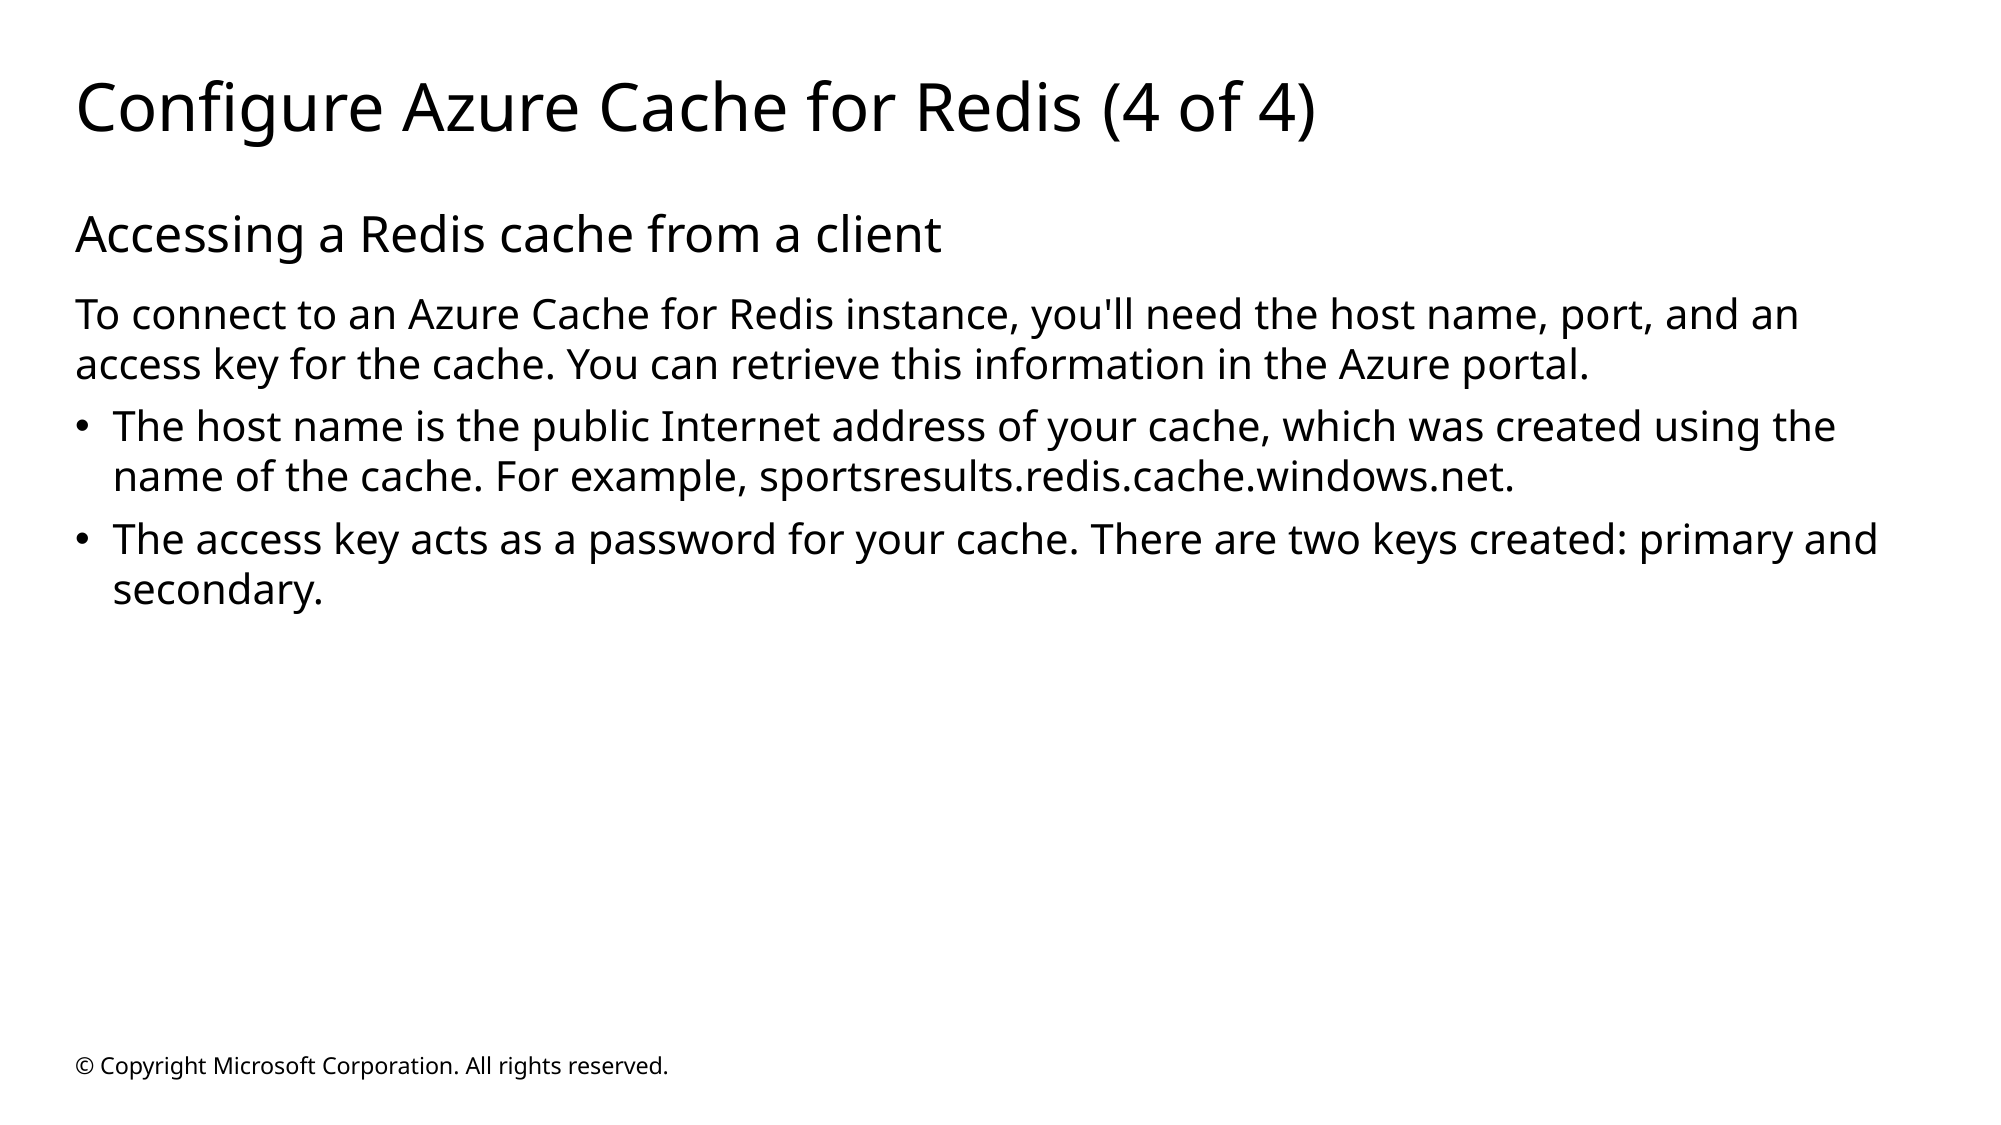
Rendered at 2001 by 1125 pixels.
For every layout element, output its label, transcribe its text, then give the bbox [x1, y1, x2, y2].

title Configure Azure Cache for Redis (4 of 4) [75, 67, 1916, 153]
list Accessing a Redis cache from a client To connect to an Azure Cache for Redis instance, you'll need the host name, port, and an access key for the cache. You can retrieve this information in the Azure portal. The host name is the public Internet address of your cache, which was created using the name of the cache. For example, sportsresults.redis.cache.windows.net. The access key acts as a password for your cache. There are two keys created: primary and secondary. [75, 202, 1916, 993]
